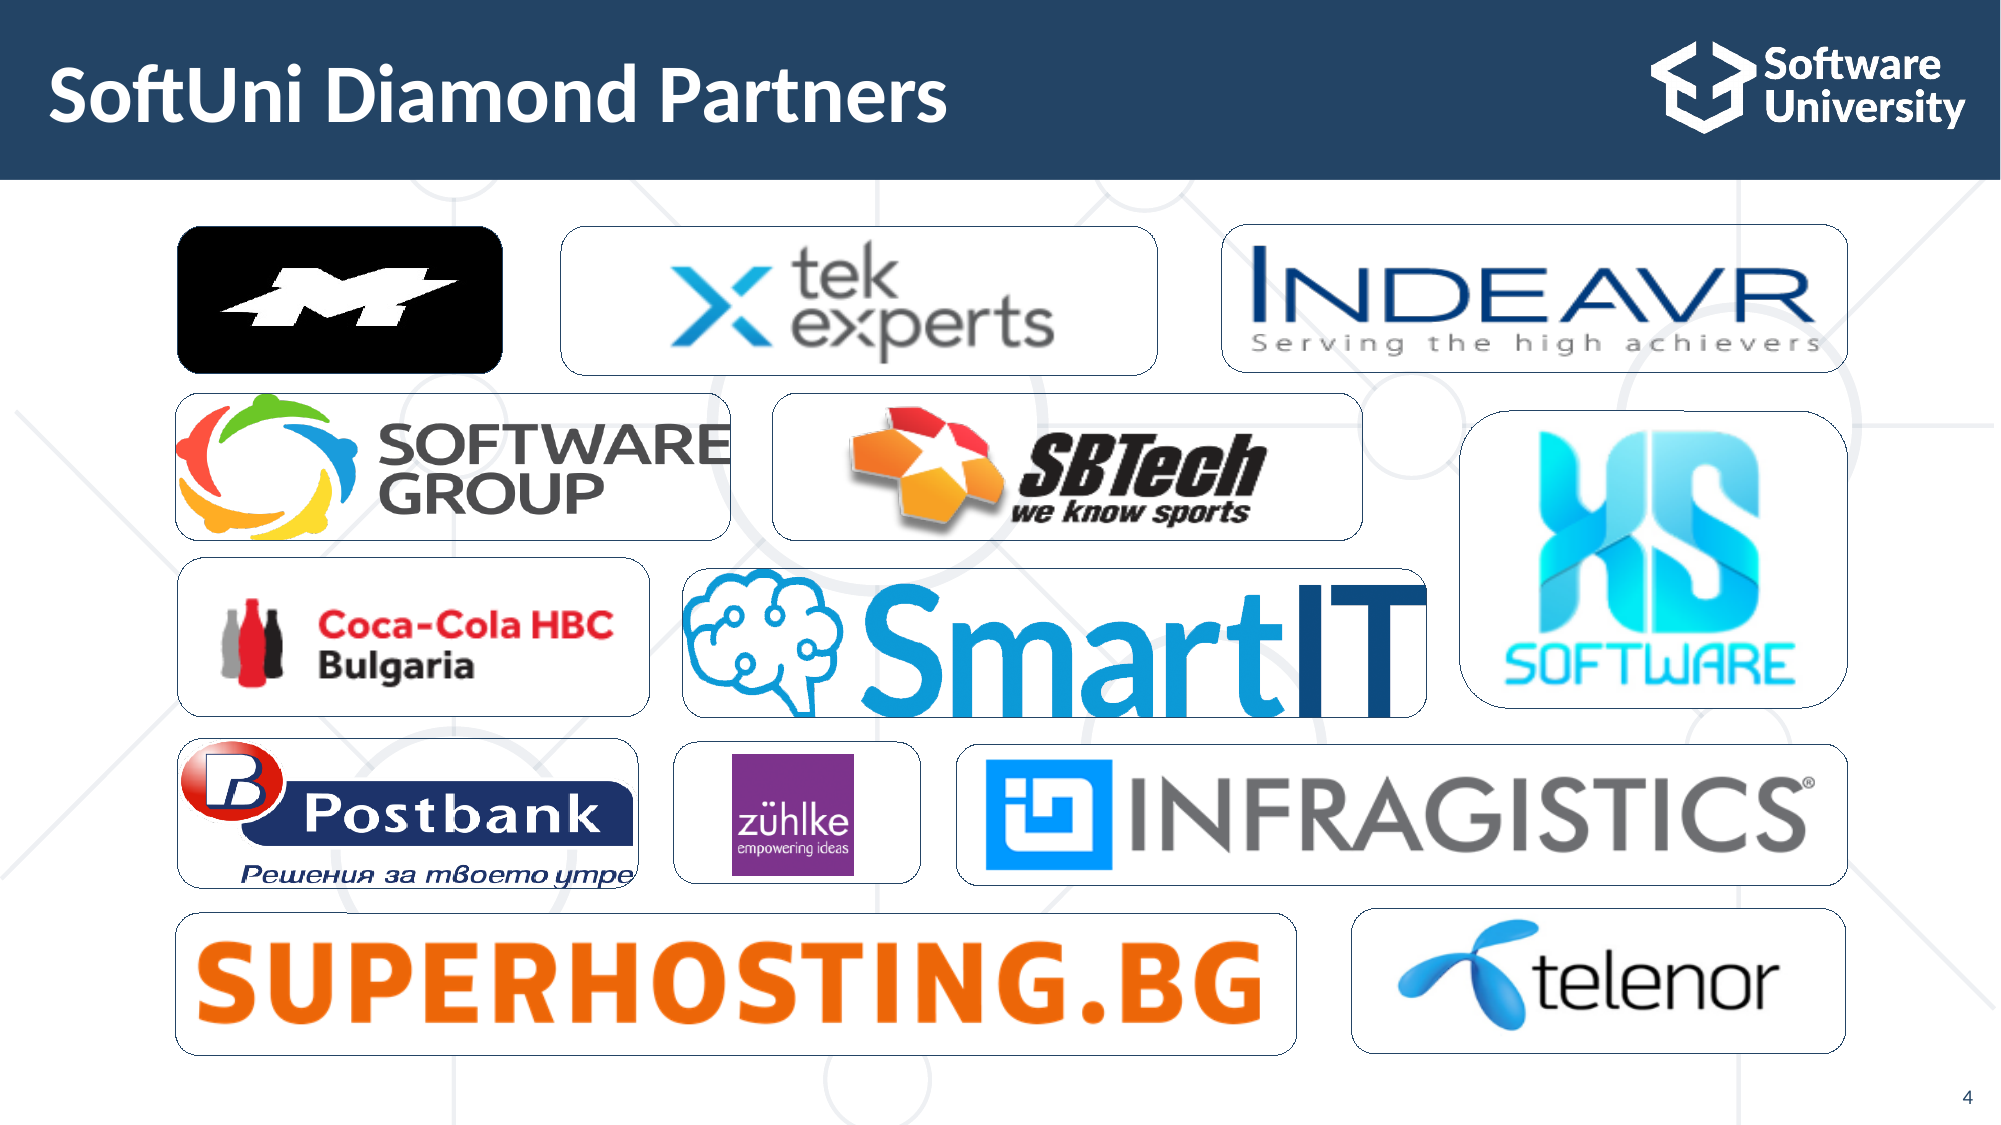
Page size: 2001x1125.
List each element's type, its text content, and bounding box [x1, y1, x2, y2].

picture [730, 611, 739, 621]
picture [691, 579, 836, 711]
picture [175, 392, 731, 541]
picture [682, 568, 756, 612]
picture [771, 610, 780, 621]
picture [177, 225, 503, 375]
title SoftUni Diamond Partners [31, 16, 1625, 162]
picture [771, 392, 1363, 541]
picture [560, 226, 1158, 376]
picture [682, 568, 1428, 719]
picture [1351, 908, 1847, 1055]
picture [955, 743, 1849, 886]
picture [673, 741, 921, 885]
picture [802, 644, 812, 654]
slide_number 4 [1927, 1067, 1989, 1117]
picture [1459, 410, 1849, 709]
picture [177, 738, 639, 889]
picture [1221, 224, 1849, 373]
picture [177, 557, 651, 718]
picture [740, 659, 750, 669]
picture [175, 912, 1298, 1056]
picture [1651, 41, 1966, 134]
